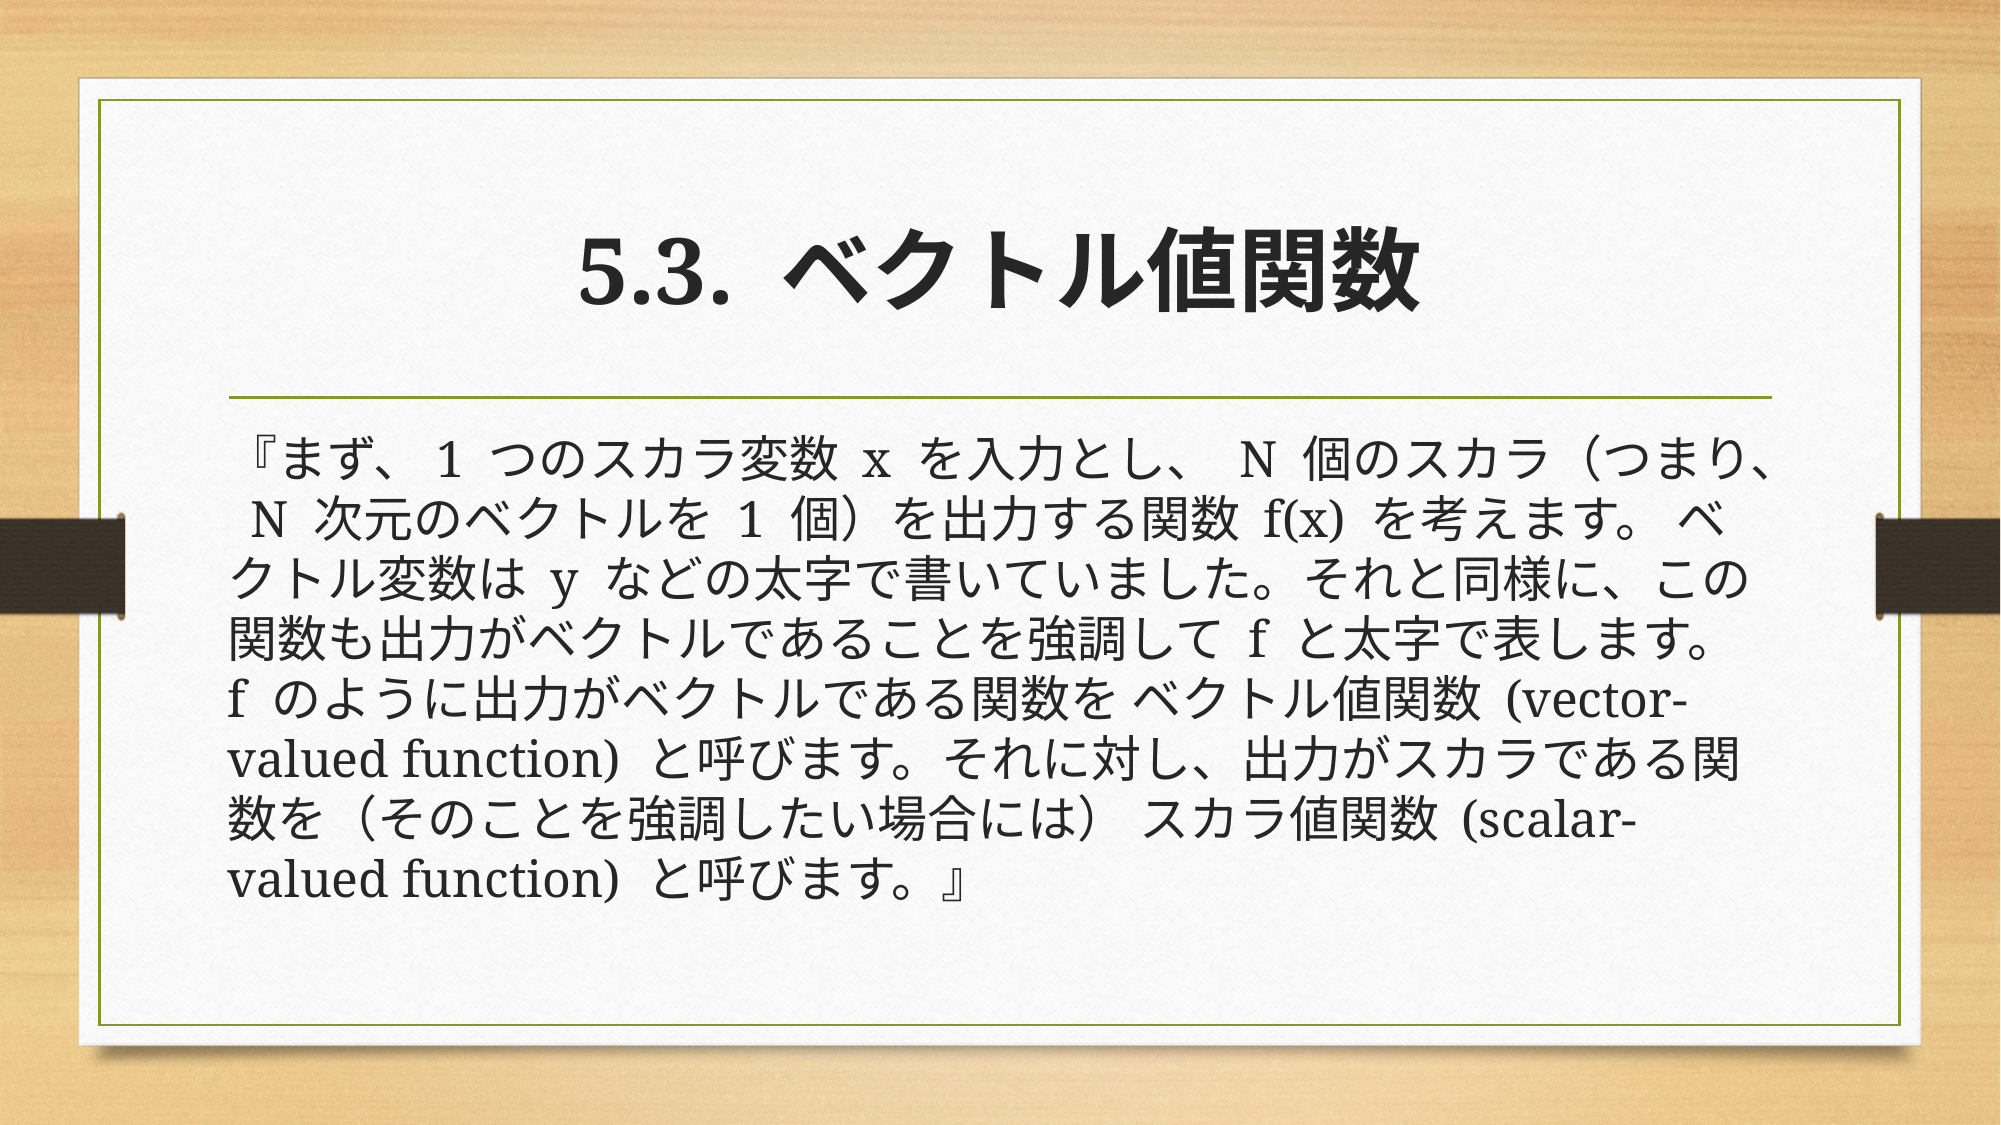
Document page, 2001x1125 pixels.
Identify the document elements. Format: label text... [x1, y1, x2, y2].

picture [0, 0, 2001, 1125]
list 『まず、1 つのスカラ変数 x を入力とし、 N 個のスカラ（つまり、 N 次元のベクトルを 1 個）を出力する関数 f(x) を考えます。 ベクトル変数は y などの太字で書いていました。それと同様に、この関数も出力がベクトルであることを強調して f と太字で表します。 f のように出力がベクトルである関数を ベクトル値関数 (vector-valued function) と呼びます。それに対し、出力がスカラである関数を（そのことを強調したい場合には） スカラ値関数 (scalar-valued function) と呼びます。』 [212, 419, 1788, 964]
title 5.3. ベクトル値関数 [212, 161, 1788, 375]
